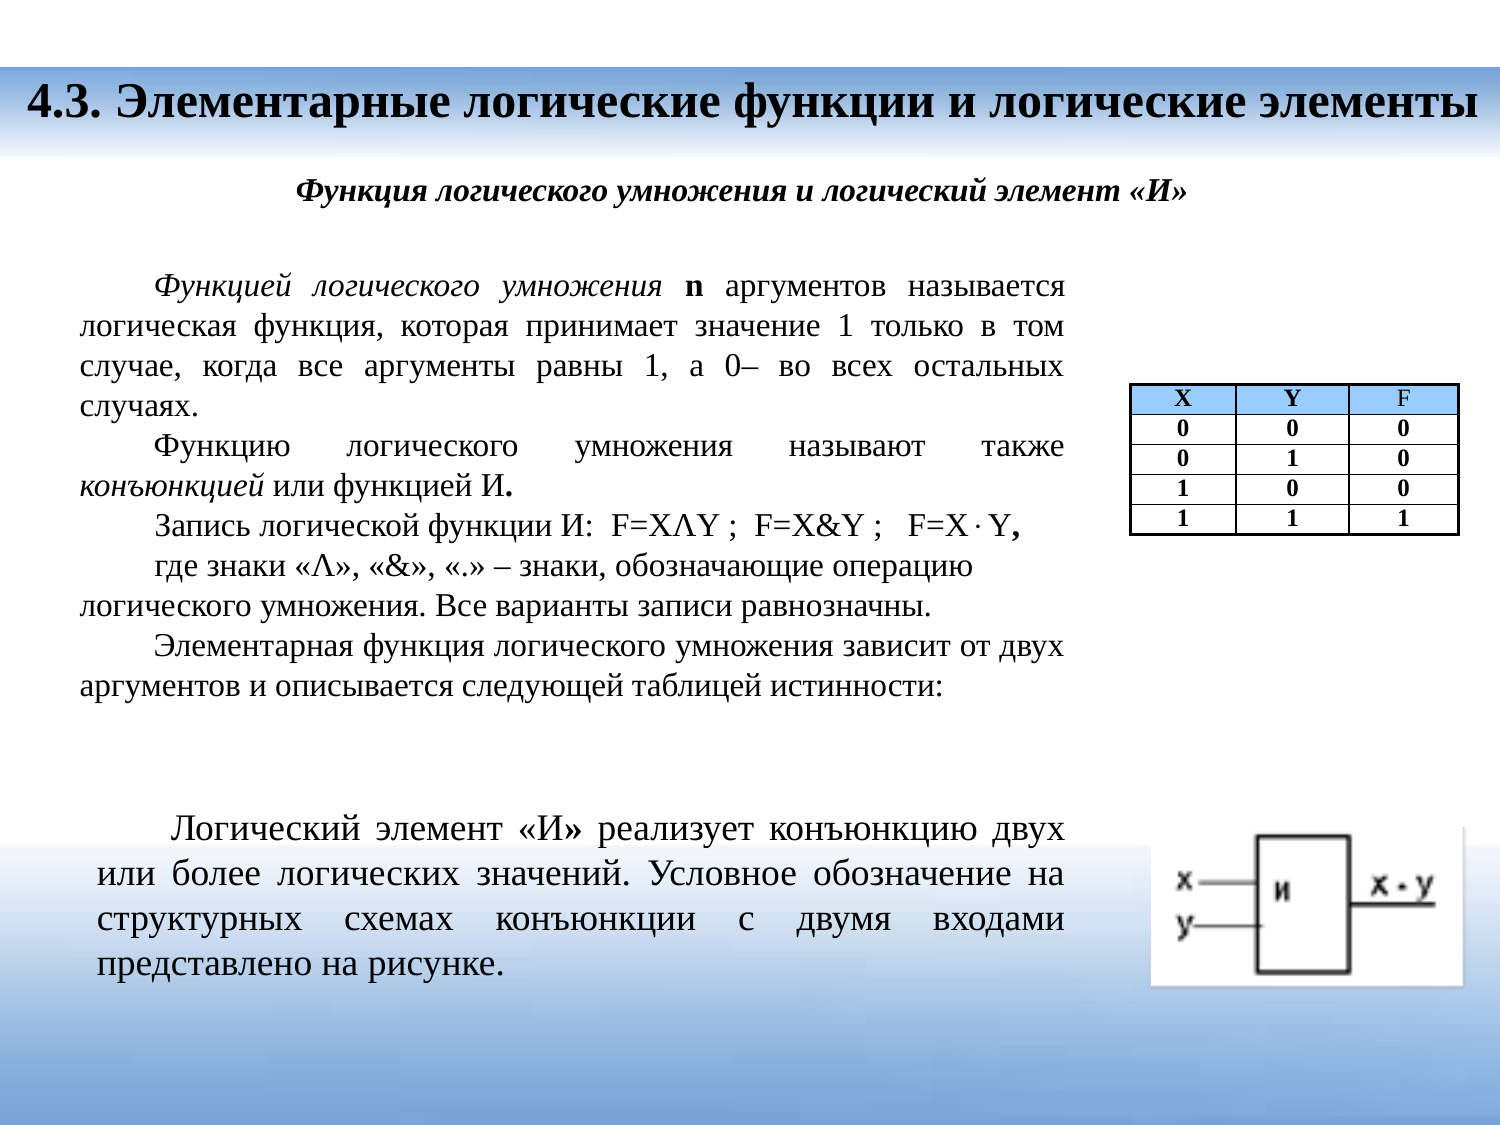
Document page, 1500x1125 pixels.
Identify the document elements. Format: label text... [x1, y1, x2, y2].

table_header F [1350, 386, 1457, 414]
table_cell 1 [1132, 505, 1235, 533]
table_header X [1132, 386, 1235, 414]
table_cell 1 [1132, 475, 1235, 504]
table_cell 1 [1237, 505, 1348, 533]
table_cell 0 [1237, 475, 1348, 504]
table_header Y [1237, 386, 1348, 414]
table_cell 0 [1132, 445, 1235, 474]
text_box Логический элемент «И» реализует конъюнкцию двух или более логических значений. Условное обозначение на структурных схемах конъюнкции с двумя входами представлено на рисунке. [82, 795, 1081, 845]
table_cell 1 [1237, 445, 1348, 474]
picture [0, 67, 1500, 157]
table_cell 0 [1350, 475, 1457, 504]
table_cell 0 [1132, 415, 1235, 444]
table_cell 1 [1350, 505, 1457, 533]
picture [0, 827, 1500, 1125]
text_box Функция логического умножения и логический элемент «И» [281, 160, 1205, 216]
table_cell 0 [1350, 445, 1457, 474]
table_cell 0 [1350, 415, 1457, 444]
text_box Функцией логического умножения n аргументов называется логическая функция, которая принимает значение 1 только в том случае, когда все аргументы равны 1, а 0– во всех остальных случаях. Функцию логического умножения называют также конъюнкцией или функцией И. Запись логической функции И: F=XΛY ; F=X&Y ; F=XY, где знаки «Λ», «&», «.» – знаки, обозначающие операцию логического умножения. Все варианты записи равнозначны. Элементарная функция логического умножения зависит от двух аргументов и описывается следующей таблицей истинности: [64, 256, 1081, 711]
table_cell 0 [1237, 415, 1348, 444]
